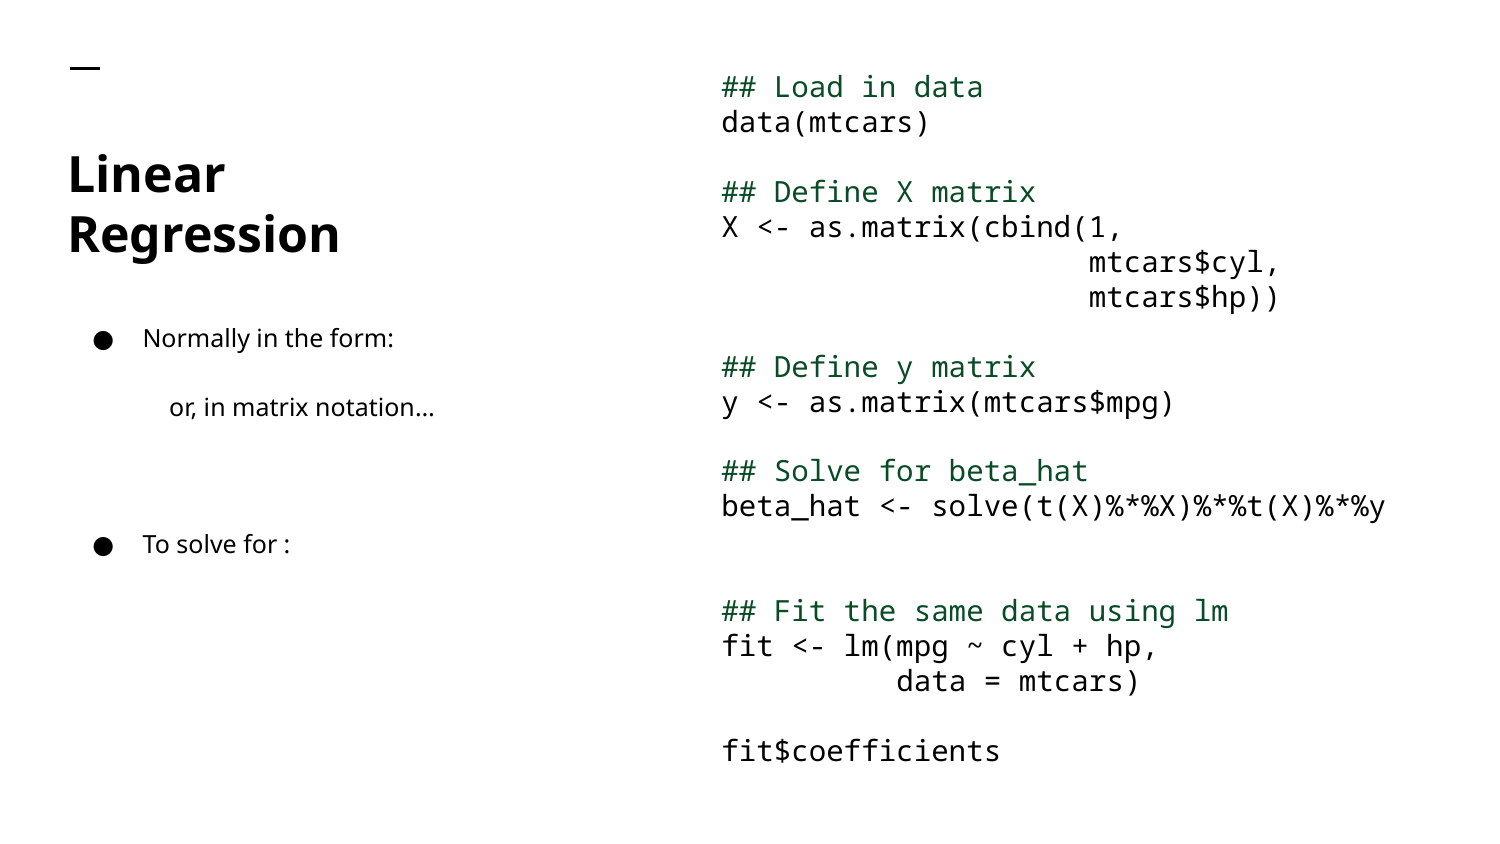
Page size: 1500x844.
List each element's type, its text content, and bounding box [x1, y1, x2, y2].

text_box ## Load in data data(mtcars) ## Define X matrix X <- as.matrix(cbind(1, mtcars$cyl, mtcars$hp)) ## Define y matrix y <- as.matrix(mtcars$mpg) ## Solve for beta_hat beta_hat <- solve(t(X)%*%X)%*%t(X)%*%y ## Fit the same data using lm fit <- lm(mpg ~ cyl + hp, data = mtcars) fit$coefficients [706, 60, 1402, 775]
title Linear Regression [52, 153, 514, 278]
